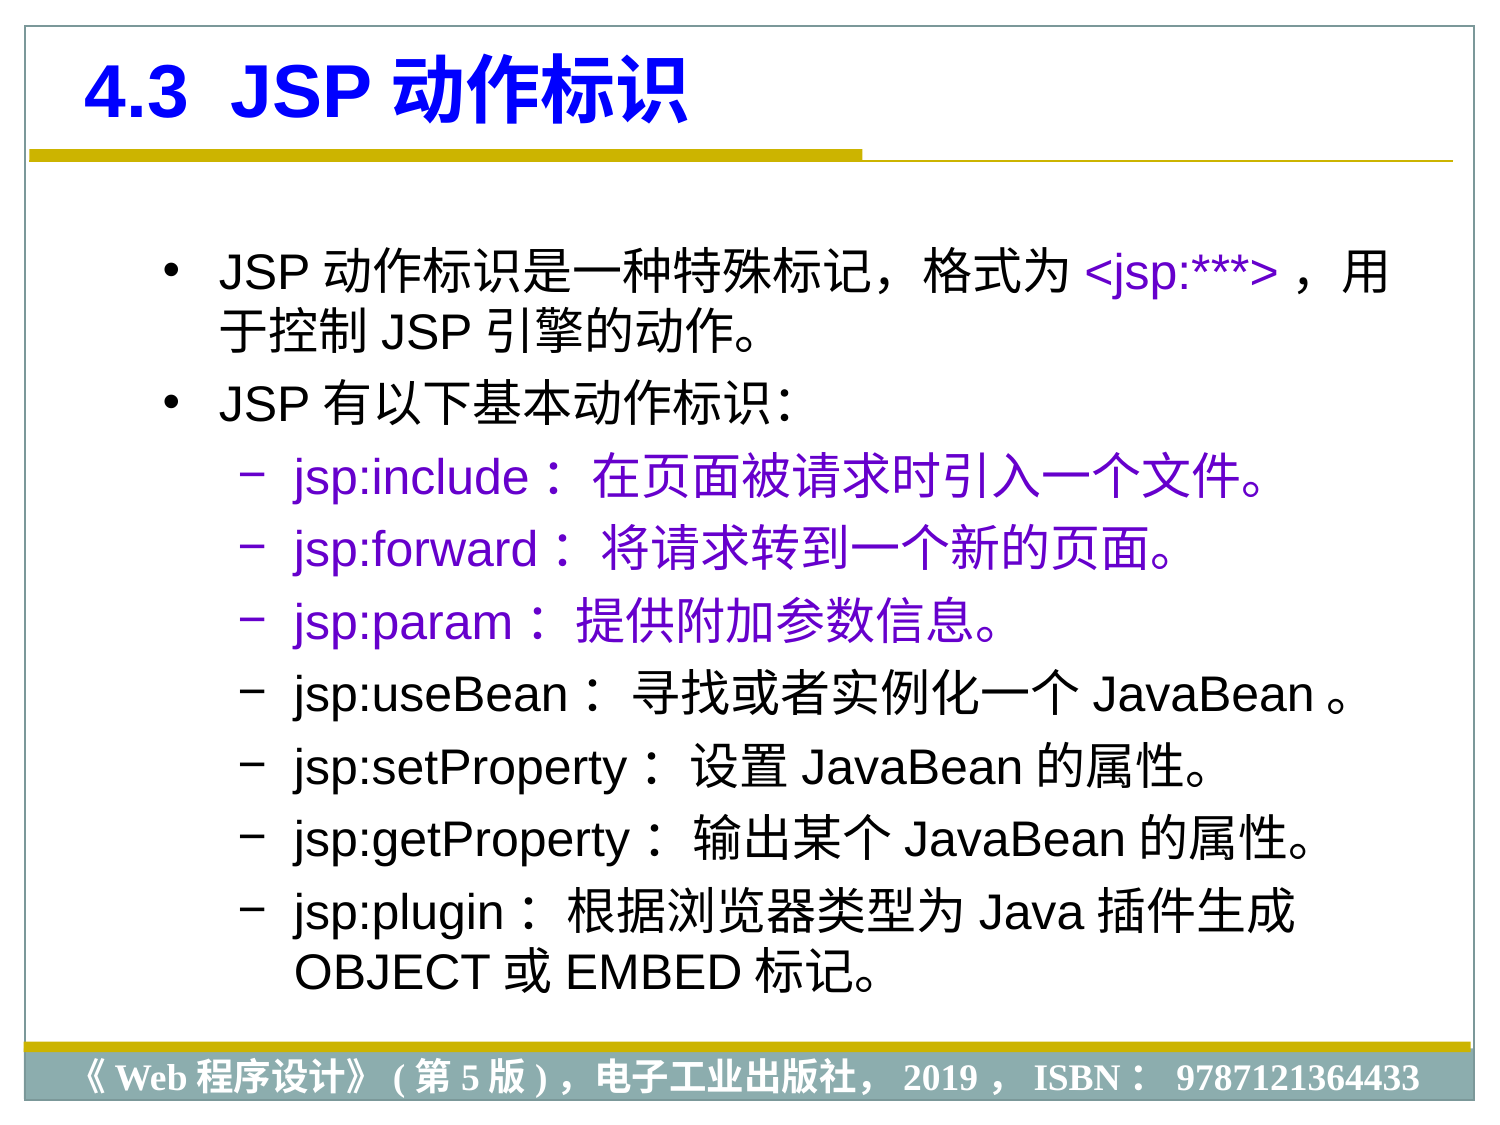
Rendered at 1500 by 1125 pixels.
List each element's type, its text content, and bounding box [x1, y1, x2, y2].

text_box 4.3 JSP动作标识 [70, 35, 1421, 114]
text_box JSP动作标识是一种特殊标记，格式为<jsp:***>，用于控制JSP引擎的动作。 JSP有以下基本动作标识： jsp:include：在页面被请求时引入一个文件。 jsp:forward：将请求转到一个新的页面。 jsp:param：提供附加参数信息。 jsp:useBean：寻找或者实例化一个JavaBean。 jsp:setProperty：设置JavaBean的属性。 jsp:getProperty：输出某个JavaBean的属性。 jsp:plugin：根据浏览器类型为Java插件生成OBJECT或EMBED标记。 [147, 231, 1424, 1007]
